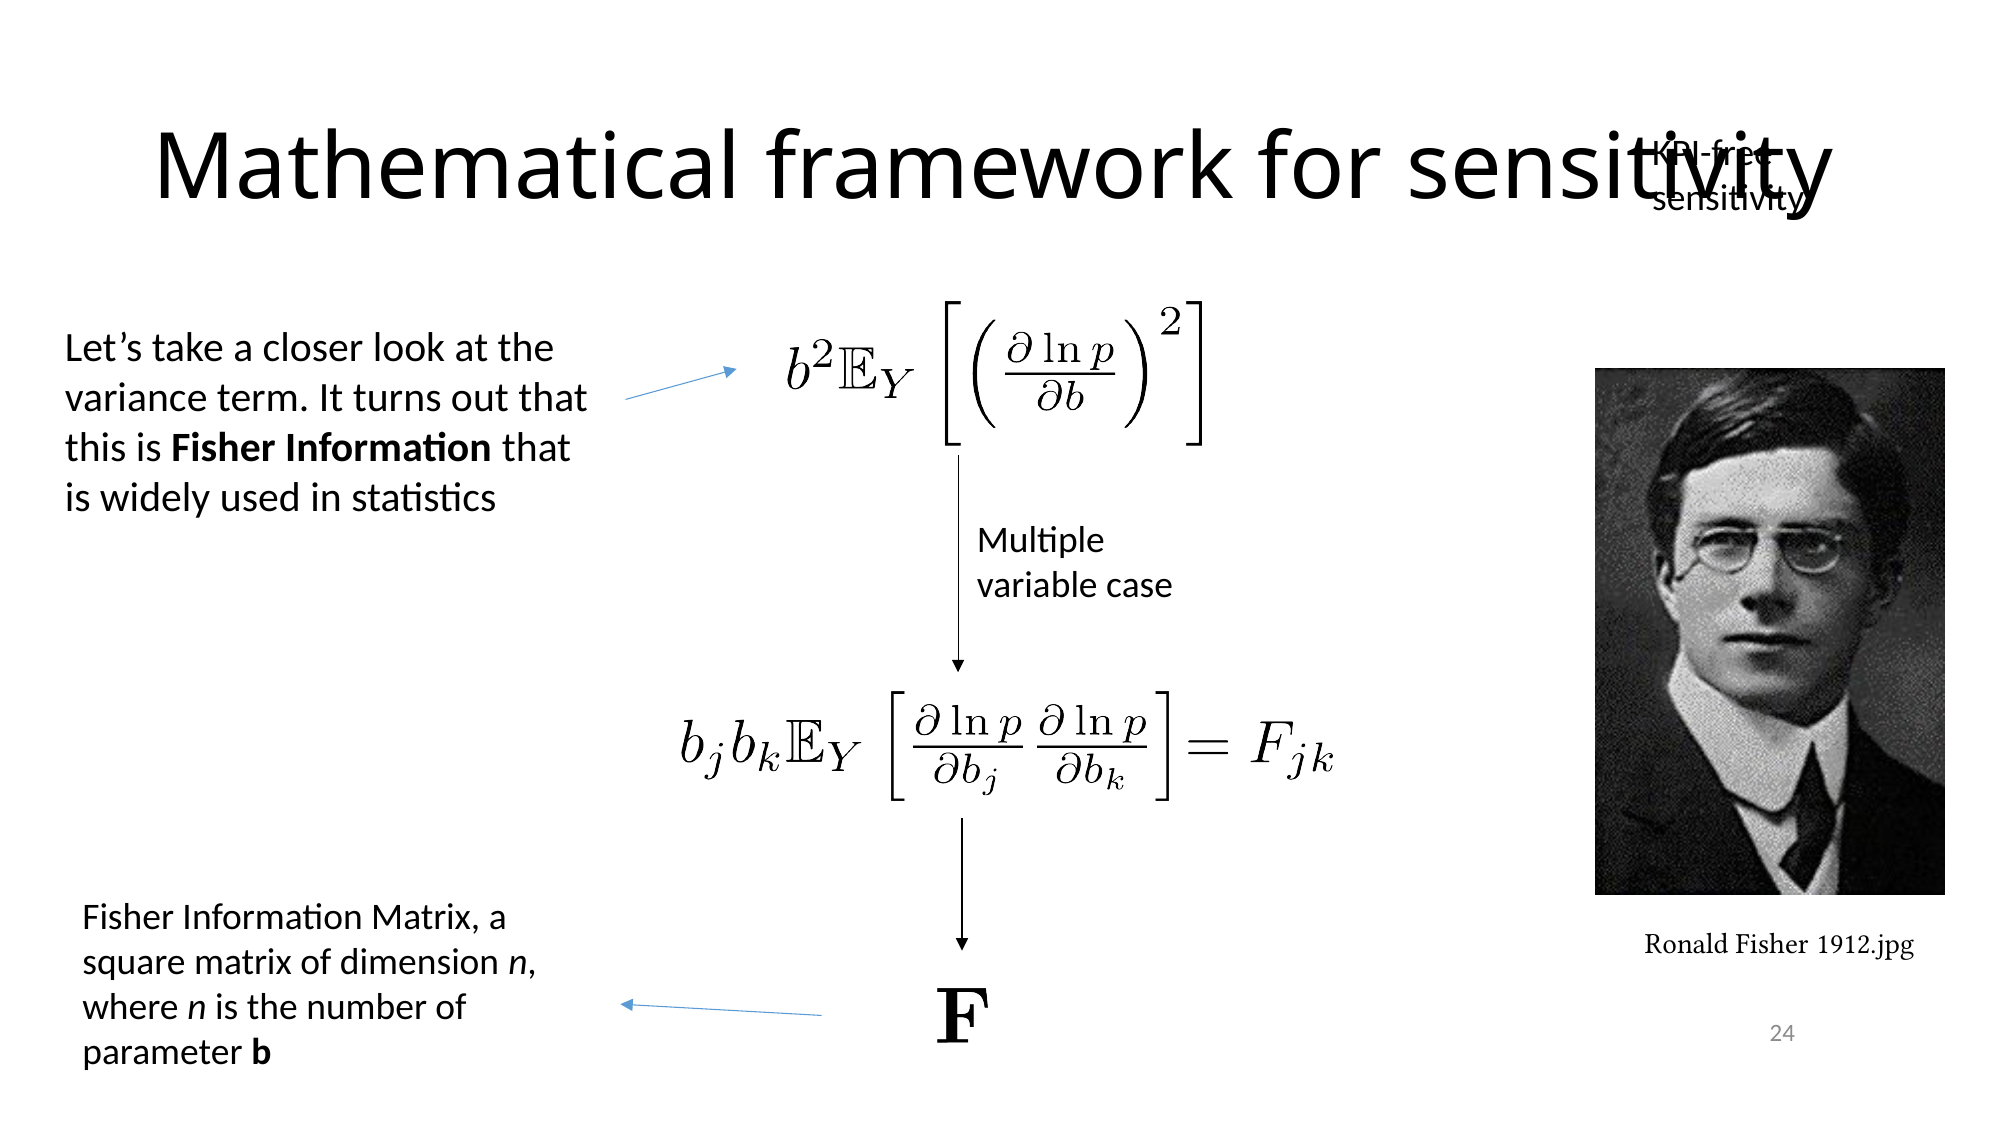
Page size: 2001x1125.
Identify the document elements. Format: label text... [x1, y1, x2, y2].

picture [936, 988, 988, 1043]
picture [681, 691, 1169, 801]
text_box Let’s take a closer look at the variance term. It turns out that this is Fisher Information that is widely used in statistics [50, 312, 621, 578]
slide_number 24 [1360, 1001, 1810, 1062]
picture [1595, 368, 1945, 895]
text_box KPI-free sensitivity [1637, 120, 1824, 226]
title Mathematical framework for sensitivity [137, 59, 1863, 278]
text_box Fisher Information Matrix, a square matrix of dimension n, where n is the number of parameter b [67, 884, 621, 1124]
text_box Ronald Fisher 1912.jpg [1630, 917, 1930, 967]
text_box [620, 1005, 822, 1016]
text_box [625, 368, 737, 400]
picture [1188, 721, 1333, 780]
text_box Multiple variable case [962, 507, 1189, 613]
picture [787, 301, 1202, 447]
